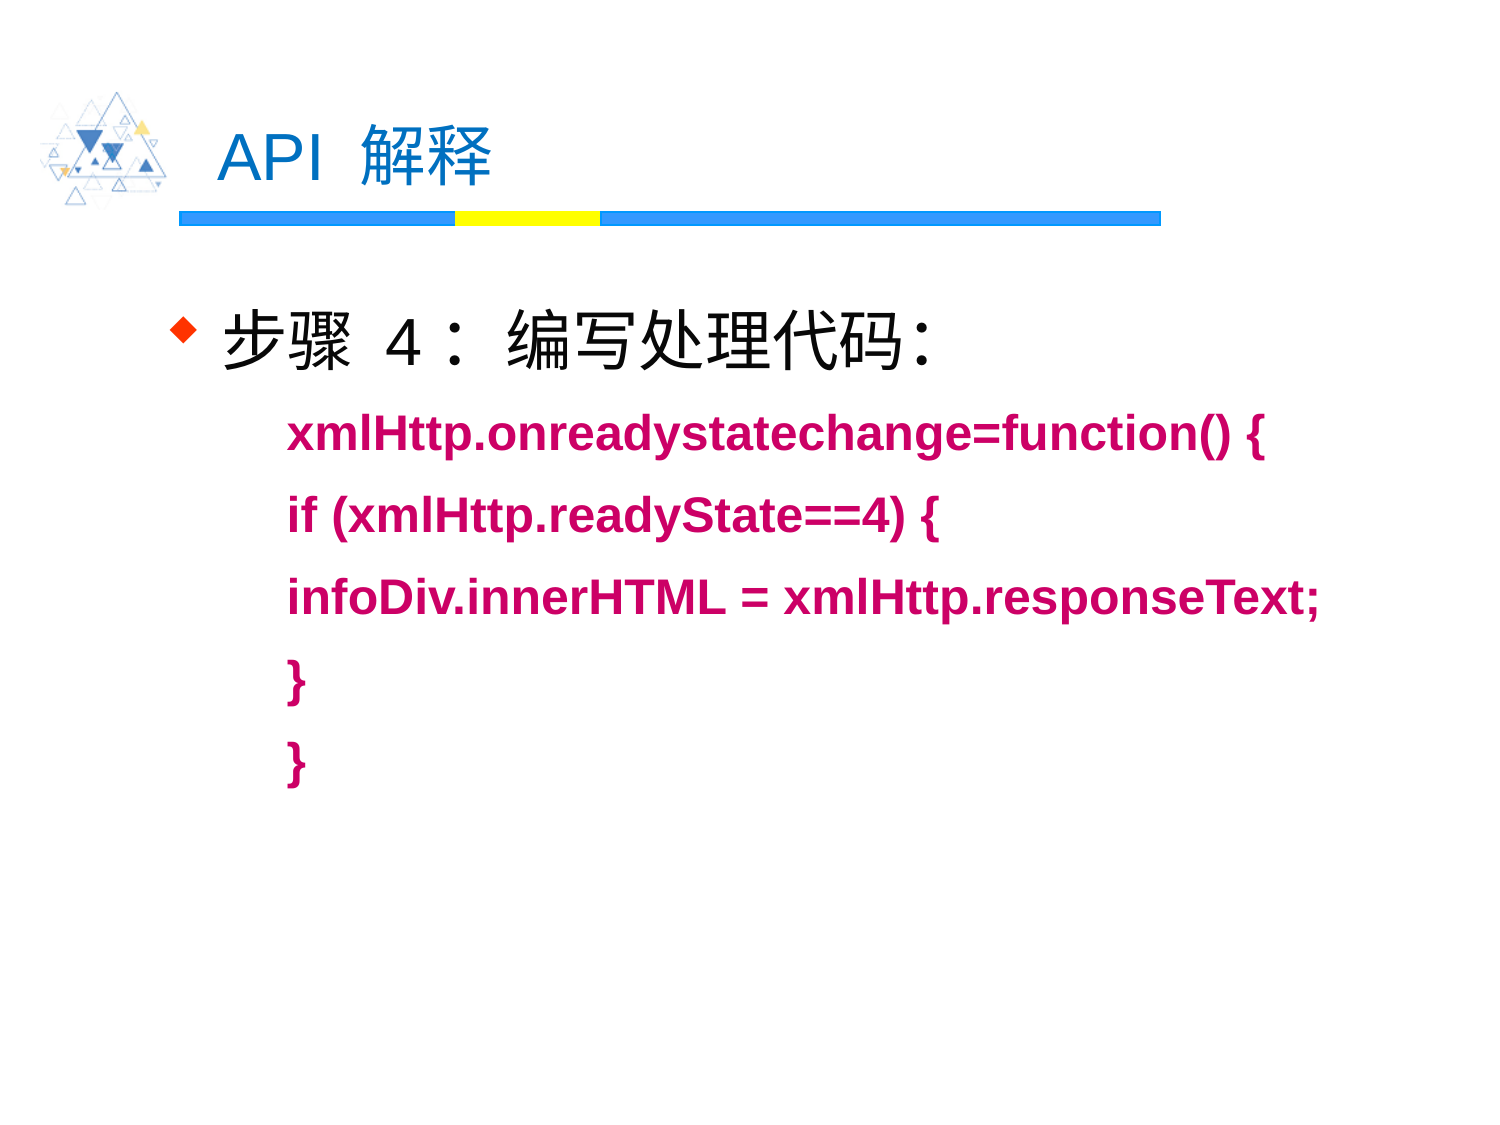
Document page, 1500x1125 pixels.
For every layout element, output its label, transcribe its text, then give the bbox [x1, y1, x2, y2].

title API 解释 [202, 96, 954, 210]
list 步骤 4：编写处理代码： xmlHttp.onreadystatechange=function() { if (xmlHttp.readyState==4) { infoDiv.innerHTML = xmlHttp.responseText; } } [149, 274, 1404, 1055]
picture [40, 87, 171, 210]
